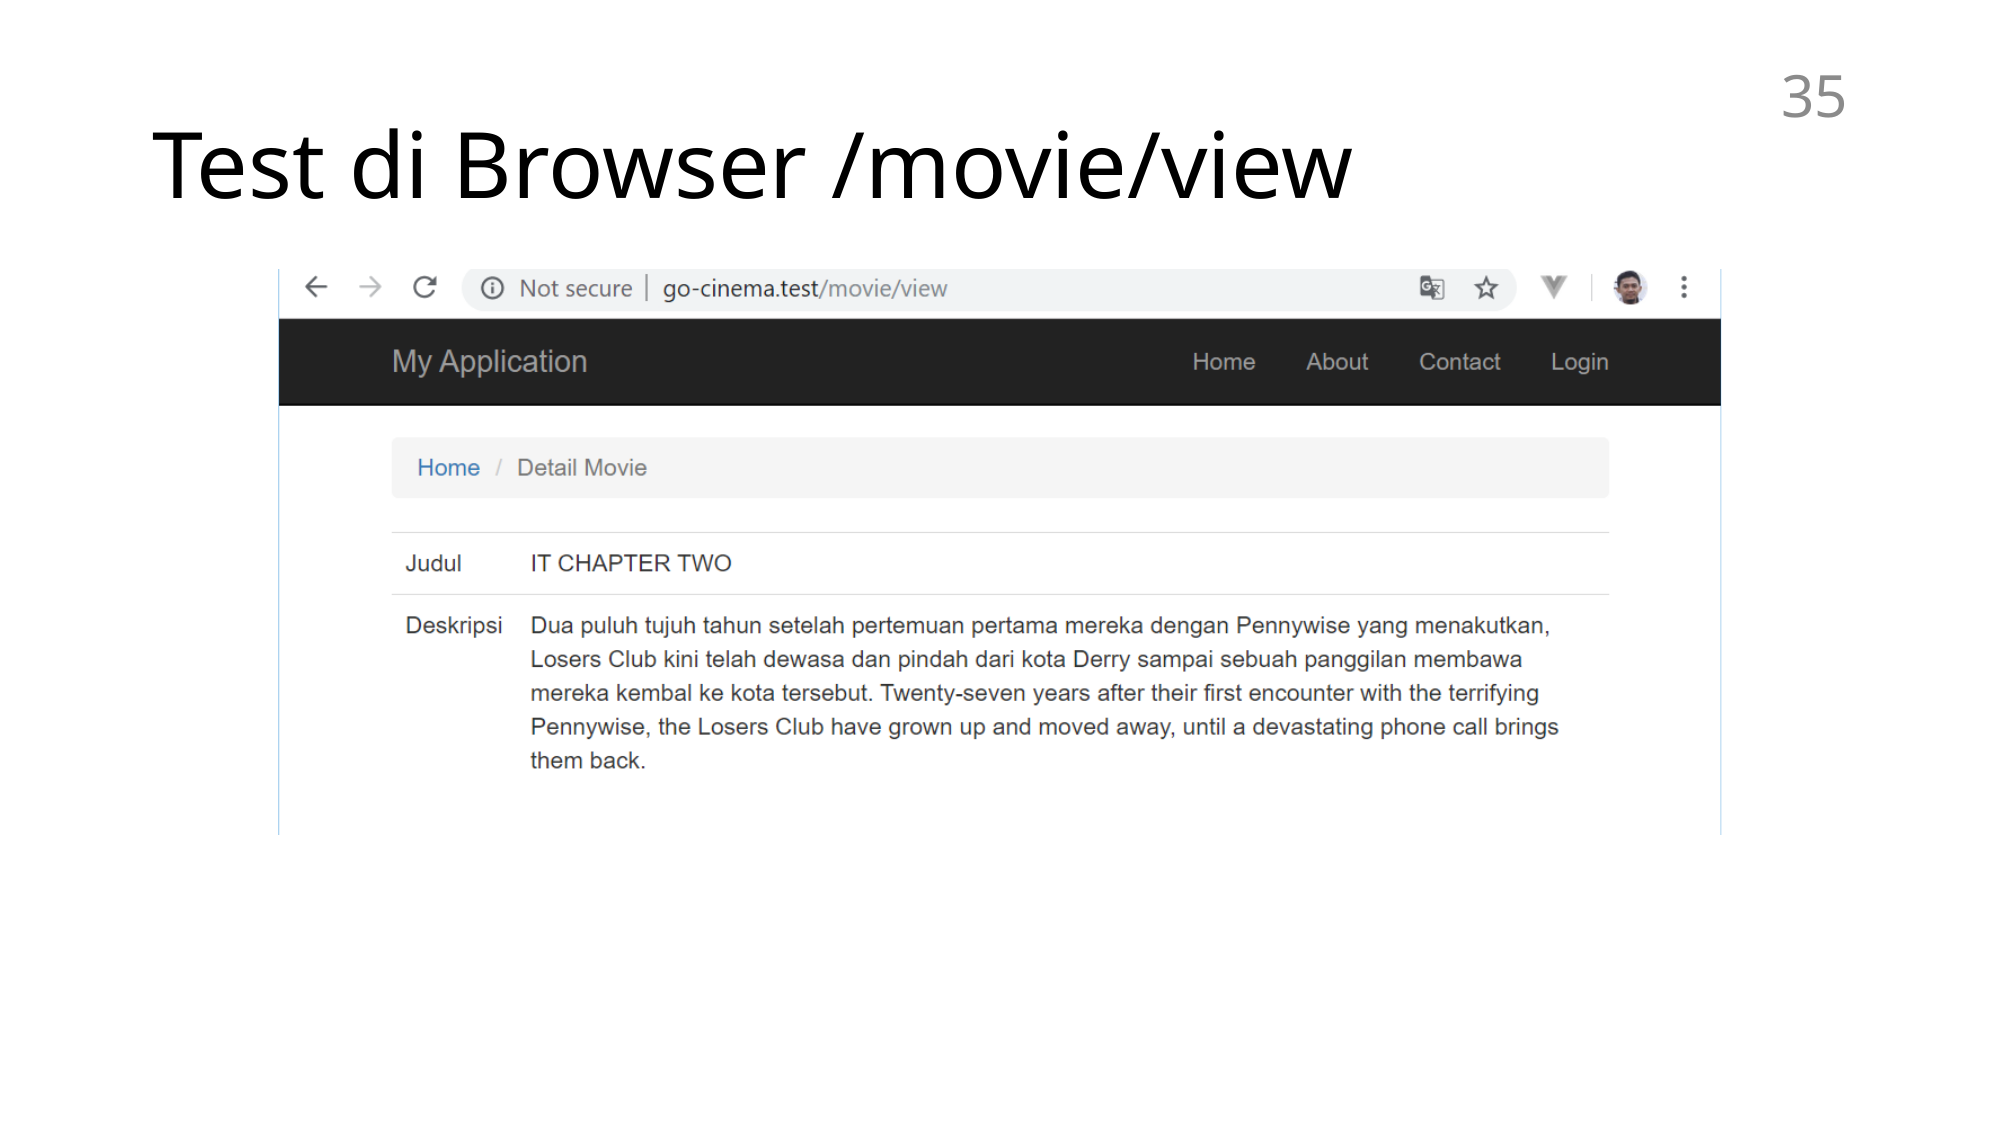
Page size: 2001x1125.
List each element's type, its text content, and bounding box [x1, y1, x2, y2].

title Test di Browser /movie/view [137, 59, 1863, 278]
picture [278, 269, 1722, 835]
slide_number 35 [1699, 59, 1863, 138]
